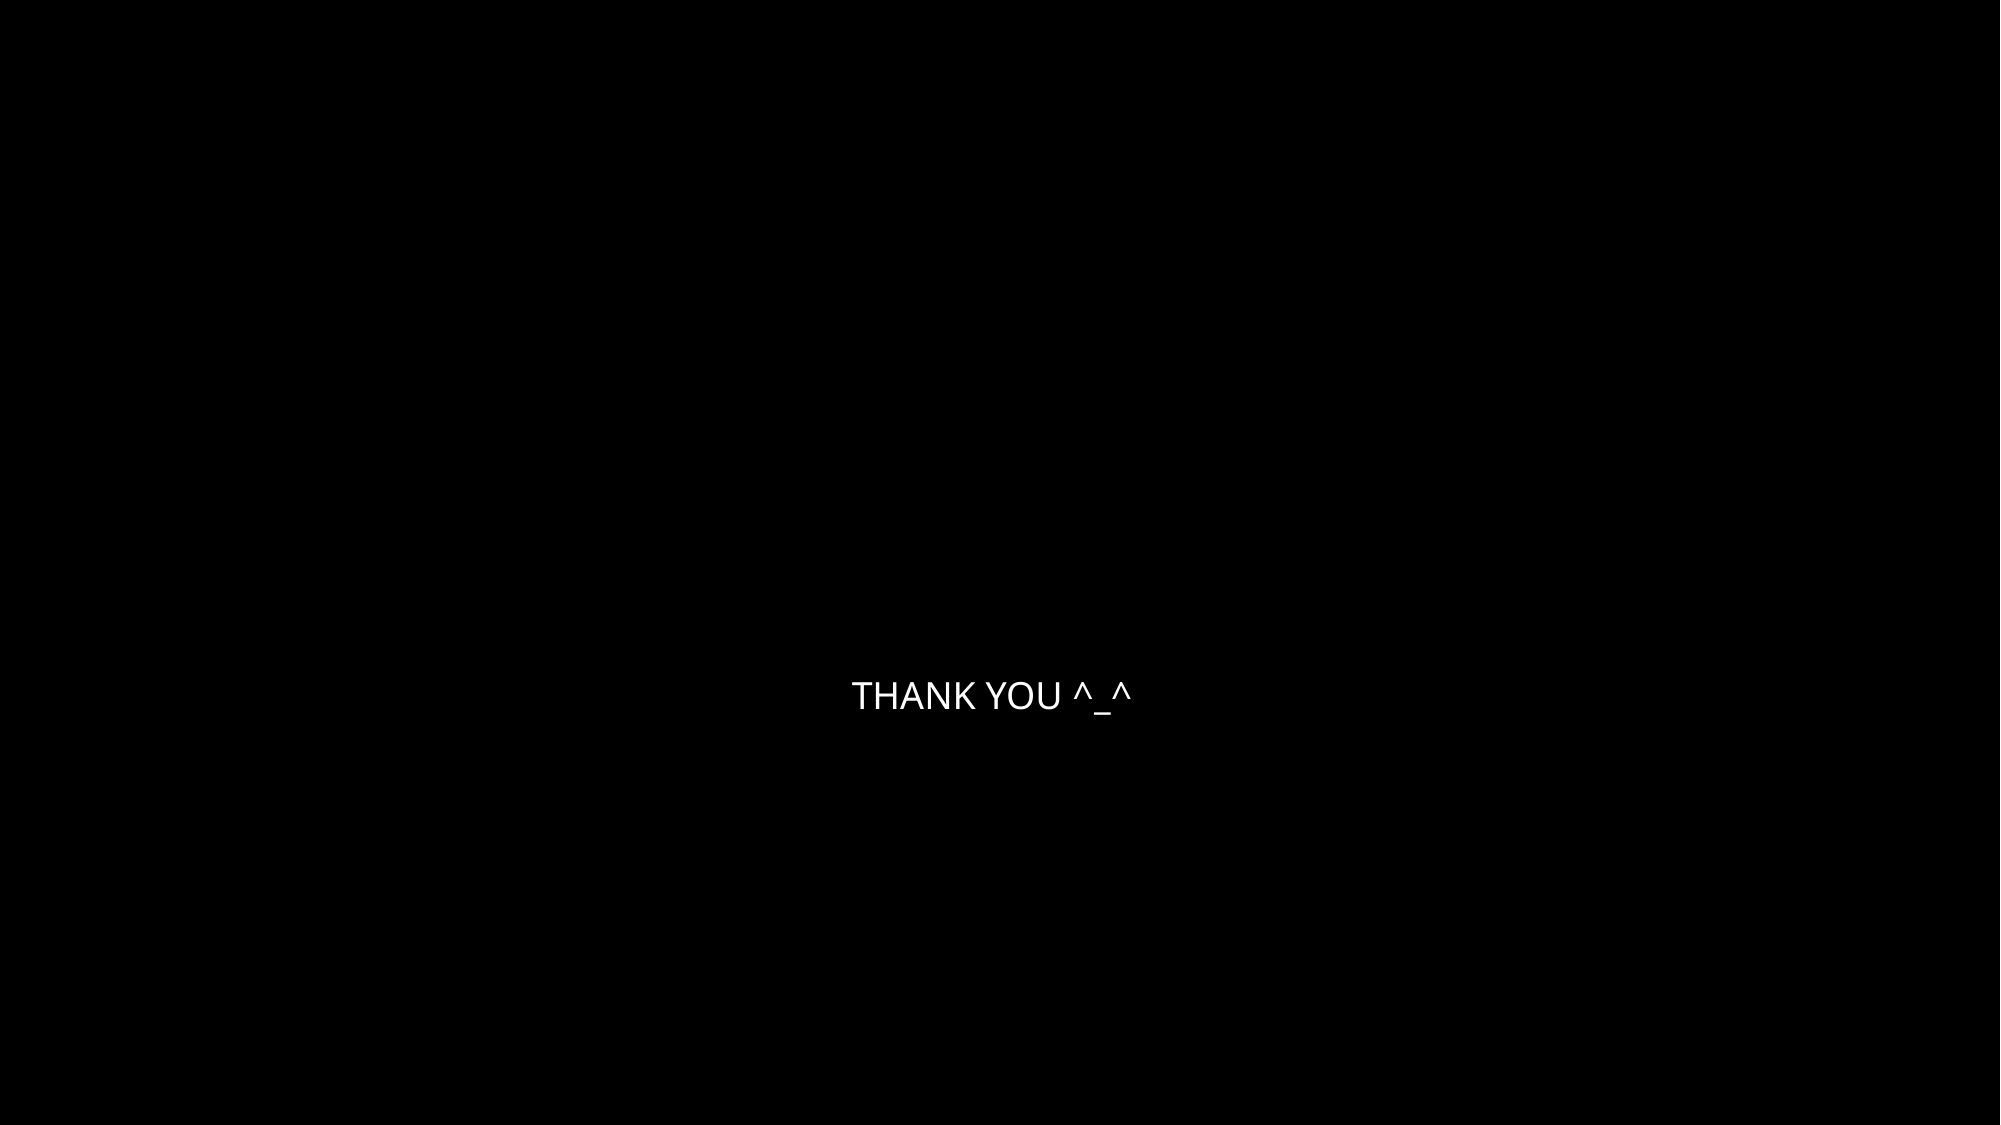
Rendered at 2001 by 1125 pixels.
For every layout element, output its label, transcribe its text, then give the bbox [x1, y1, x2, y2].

list THANK YOU ^_^ [234, 375, 1750, 1000]
